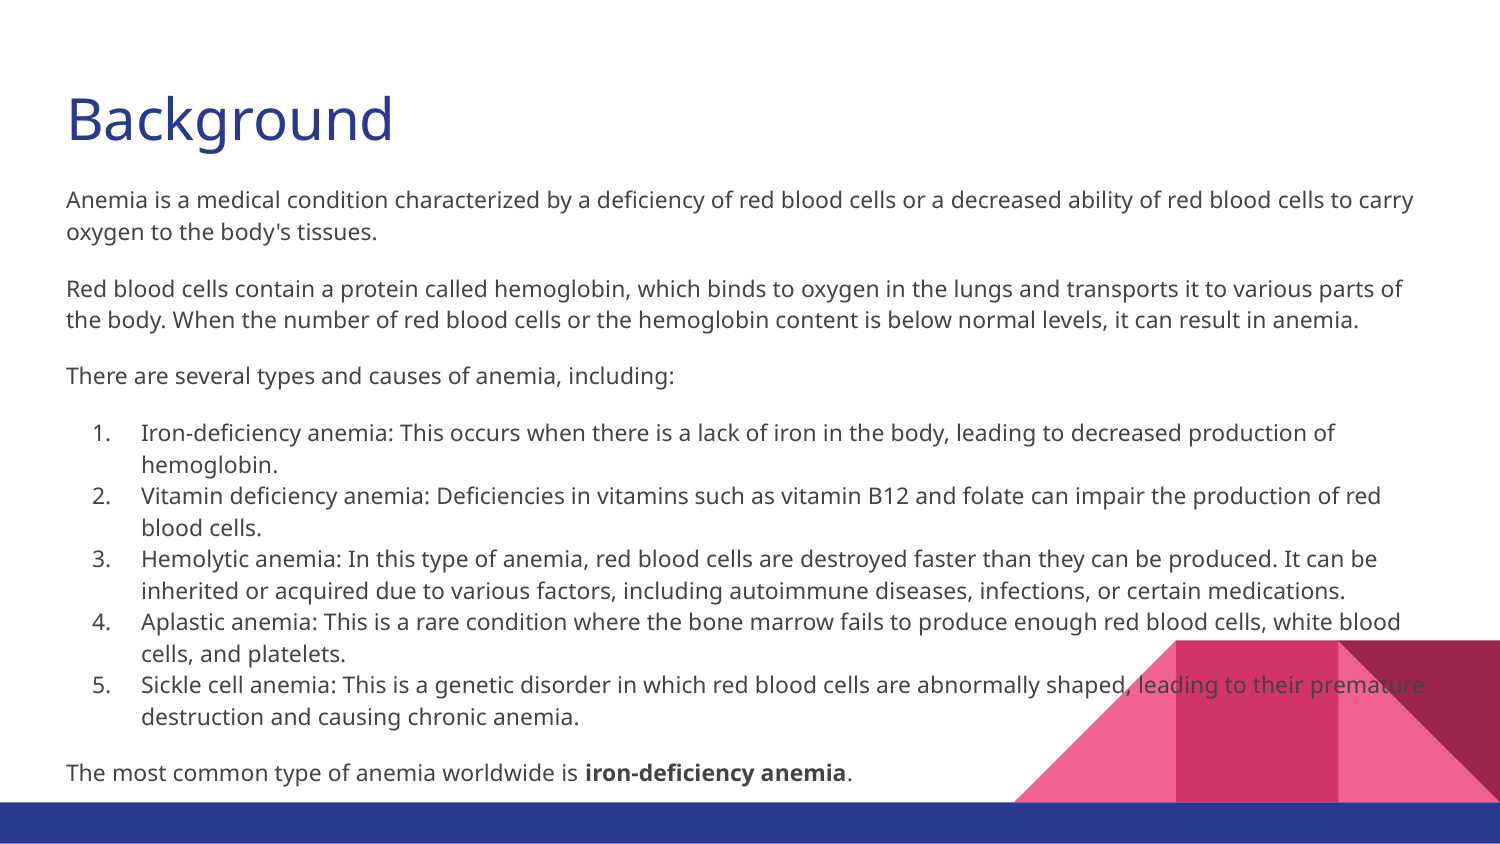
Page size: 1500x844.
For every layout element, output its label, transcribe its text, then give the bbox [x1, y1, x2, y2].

title Background [51, 67, 1449, 166]
list Anemia is a medical condition characterized by a deficiency of red blood cells or a decreased ability of red blood cells to carry oxygen to the body's tissues. Red blood cells contain a protein called hemoglobin, which binds to oxygen in the lungs and transports it to various parts of the body. When the number of red blood cells or the hemoglobin content is below normal levels, it can result in anemia. There are several types and causes of anemia, including: Iron-deficiency anemia: This occurs when there is a lack of iron in the body, leading to decreased production of hemoglobin. Vitamin deficiency anemia: Deficiencies in vitamins such as vitamin B12 and folate can impair the production of red blood cells. Hemolytic anemia: In this type of anemia, red blood cells are destroyed faster than they can be produced. It can be inherited or acquired due to various factors, including autoimmune diseases, infections, or certain medications. Aplastic anemia: This is a rare condition where the bone marrow fails to produce enough red blood cells, white blood cells, and platelets. Sickle cell anemia: This is a genetic disorder in which red blood cells are abnormally shaped, leading to their premature destruction and causing chronic anemia. The most common type of anemia worldwide is iron-deficiency anemia. [51, 166, 1449, 802]
